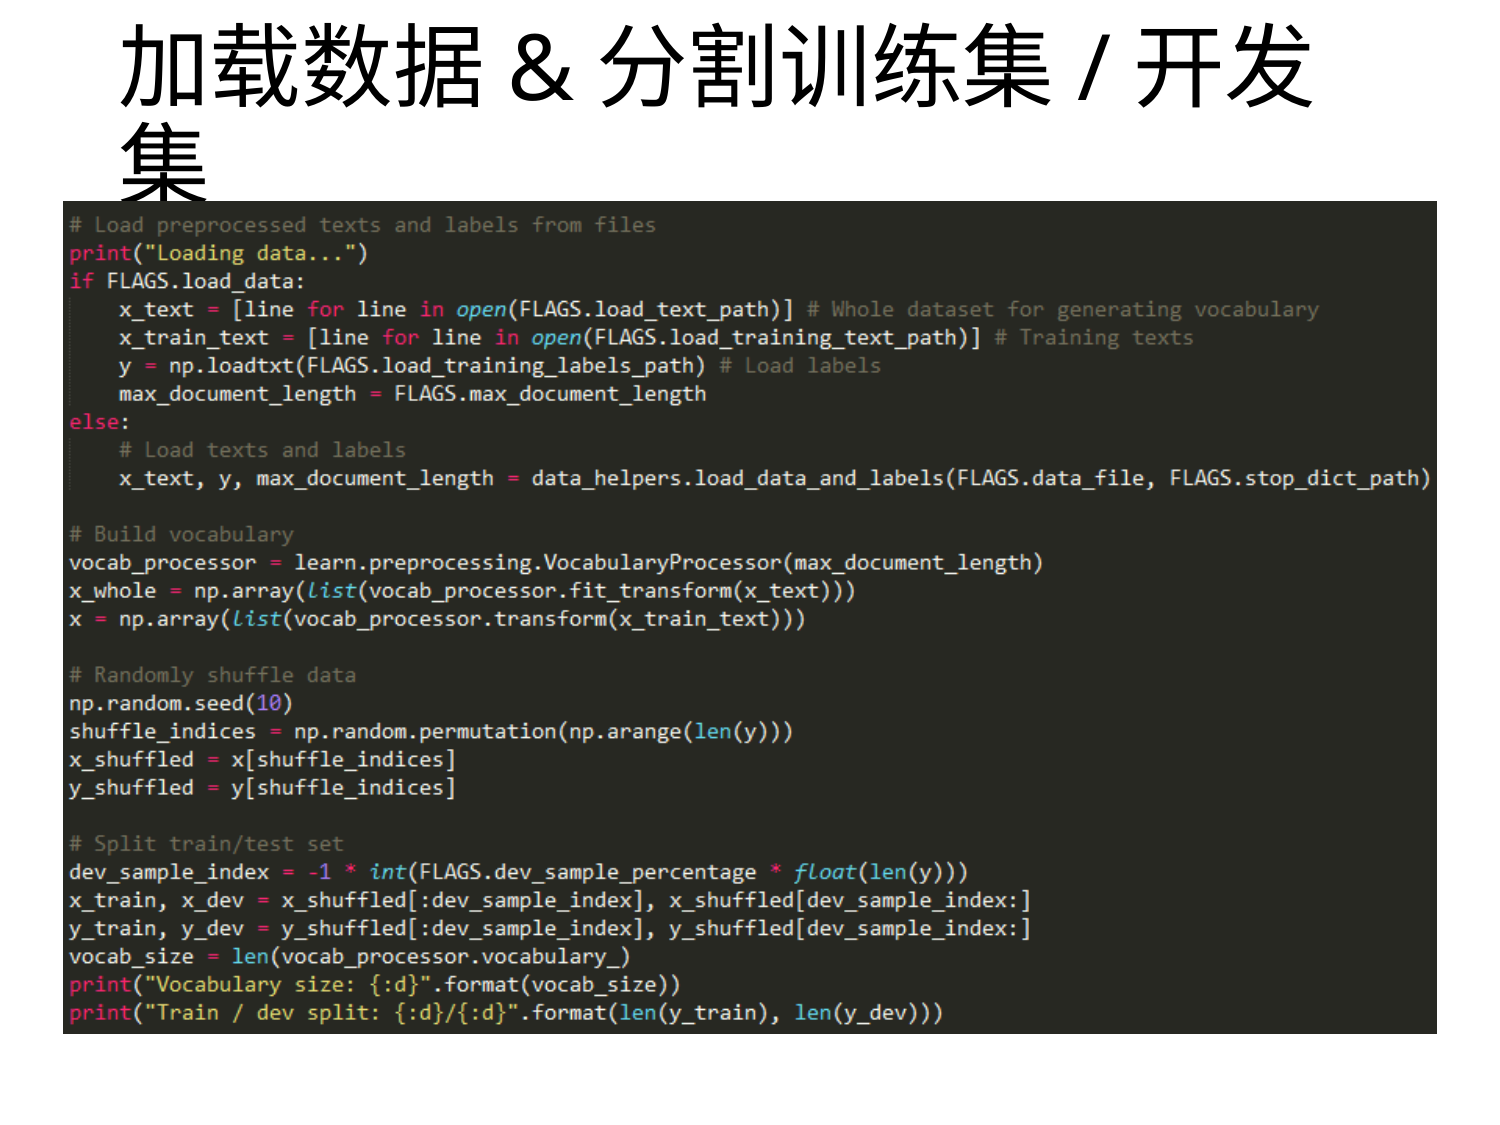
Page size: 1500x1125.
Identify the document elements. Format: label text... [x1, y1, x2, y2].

picture [63, 201, 1437, 1034]
title 加载数据&分割训练集/开发集 [103, 59, 1397, 181]
